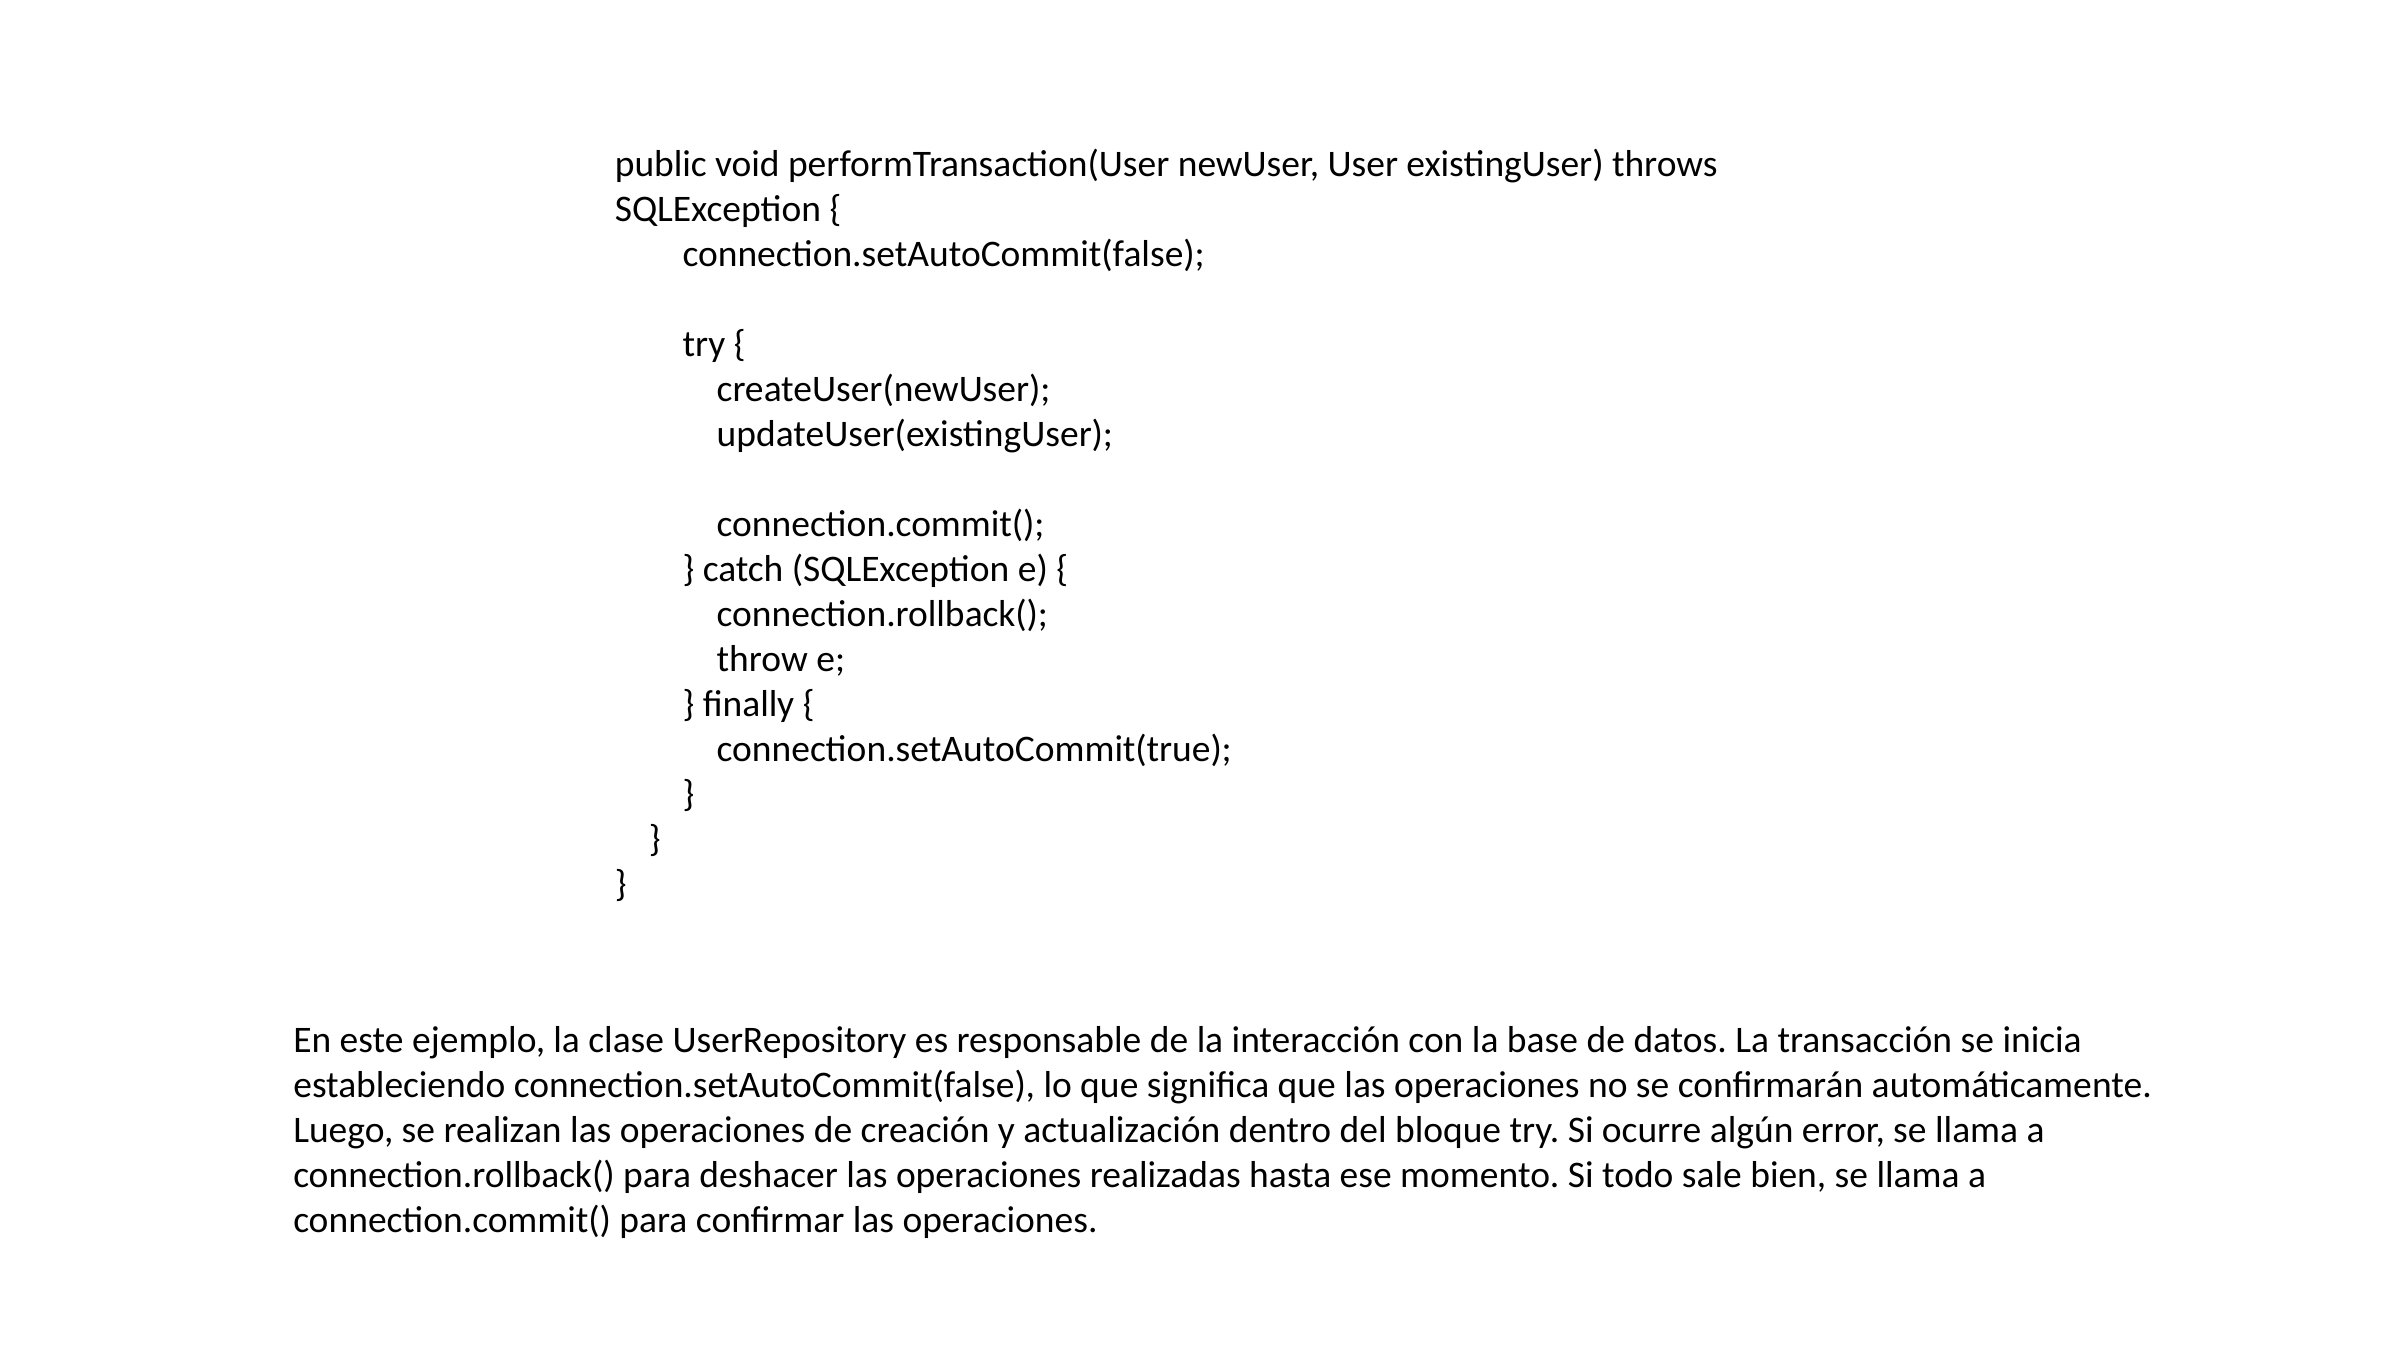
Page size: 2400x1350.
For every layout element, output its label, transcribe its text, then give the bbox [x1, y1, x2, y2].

text_box En este ejemplo, la clase UserRepository es responsable de la interacción con la base de datos. La transacción se inicia estableciendo connection.setAutoCommit(false), lo que significa que las operaciones no se confirmarán automáticamente. Luego, se realizan las operaciones de creación y actualización dentro del bloque try. Si ocurre algún error, se llama a connection.rollback() para deshacer las operaciones realizadas hasta ese momento. Si todo sale bien, se llama a connection.commit() para confirmar las operaciones. [278, 1007, 2259, 1248]
text_box public void performTransaction(User newUser, User existingUser) throws SQLException { connection.setAutoCommit(false); try { createUser(newUser); updateUser(existingUser); connection.commit(); } catch (SQLException e) { connection.rollback(); throw e; } finally { connection.setAutoCommit(true); } } } [599, 131, 1800, 911]
